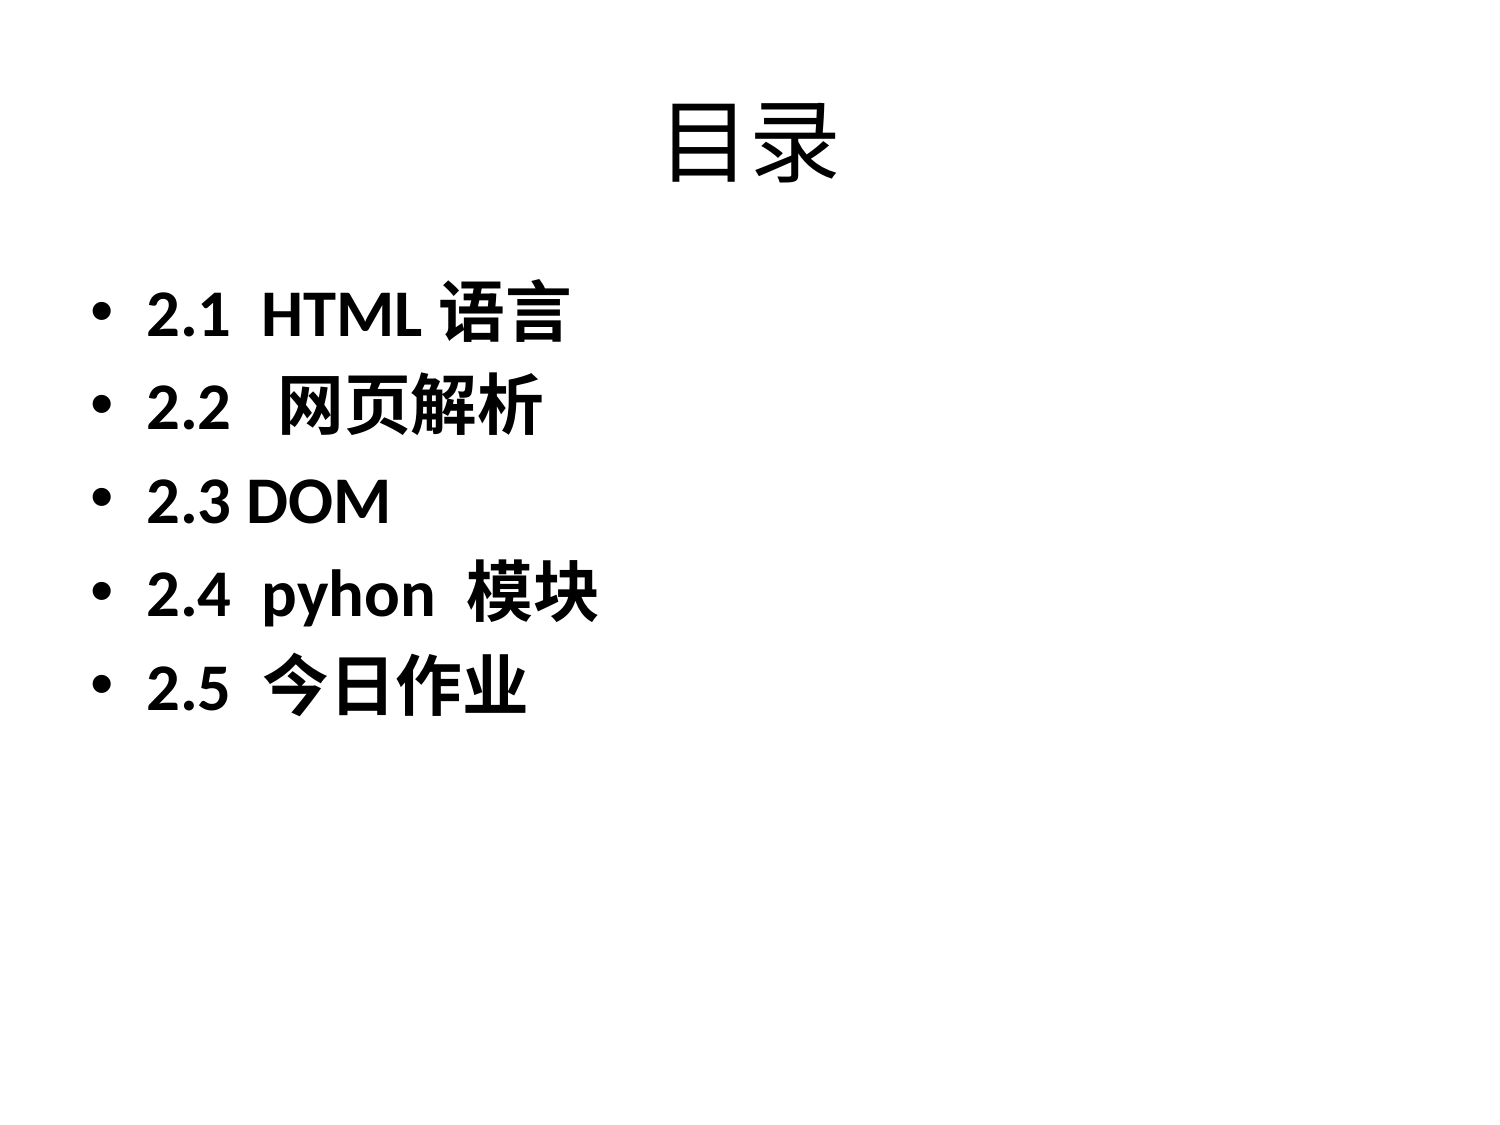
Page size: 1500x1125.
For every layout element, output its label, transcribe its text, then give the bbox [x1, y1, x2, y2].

list 2.1 HTML语言 2.2 网页解析 2.3 DOM 2.4 pyhon 模块 2.5 今日作业 [75, 262, 1425, 1005]
title 目录 [75, 45, 1425, 233]
